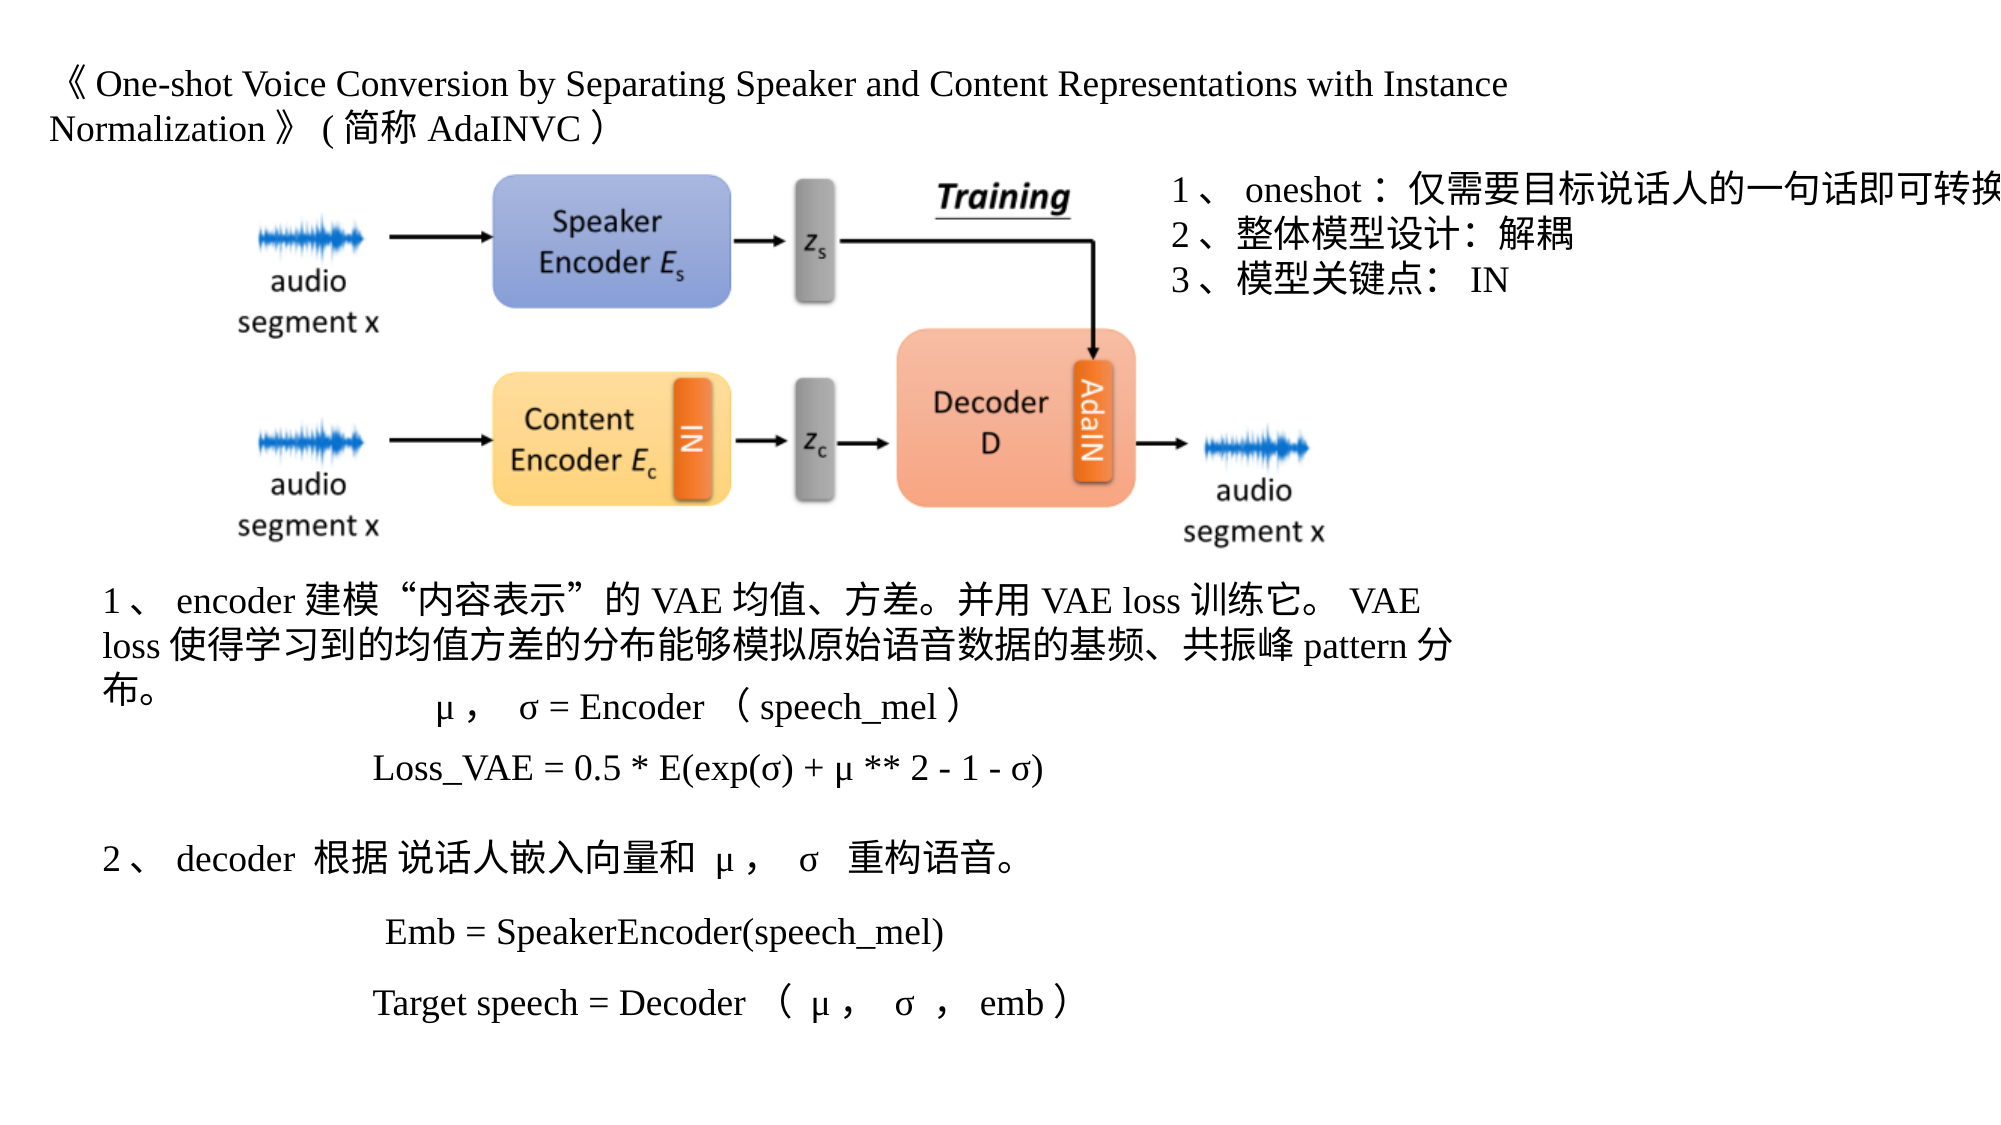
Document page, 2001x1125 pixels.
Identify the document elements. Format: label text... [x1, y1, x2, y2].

text_box μ， σ = Encoder（speech_mel） [420, 674, 1035, 735]
text_box 2、decoder 根据 说话人嵌入向量和 μ， σ 重构语音。 [87, 826, 1482, 886]
text_box 《One-shot Voice Conversion by Separating Speaker and Content Representations with Instance Normalization》(简称AdaINVC） [34, 51, 1646, 157]
text_box 1、encoder建模“内容表示”的VAE均值、方差。并用VAE loss训练它。VAE loss使得学习到的均值方差的分布能够模拟原始语音数据的基频、共振峰pattern分布。 [87, 568, 1482, 719]
text_box Target speech = Decoder（ μ， σ ，emb） [357, 970, 1186, 1031]
text_box Emb = SpeakerEncoder(speech_mel) [370, 899, 1000, 960]
text_box 1、oneshot：仅需要目标说话人的一句话即可转换 2、整体模型设计：解耦 3、模型关键点：IN [1156, 157, 2000, 308]
text_box Loss_VAE = 0.5 * E(exp(σ) + μ ** 2 - 1 - σ) [357, 735, 1711, 795]
picture [197, 170, 1347, 562]
